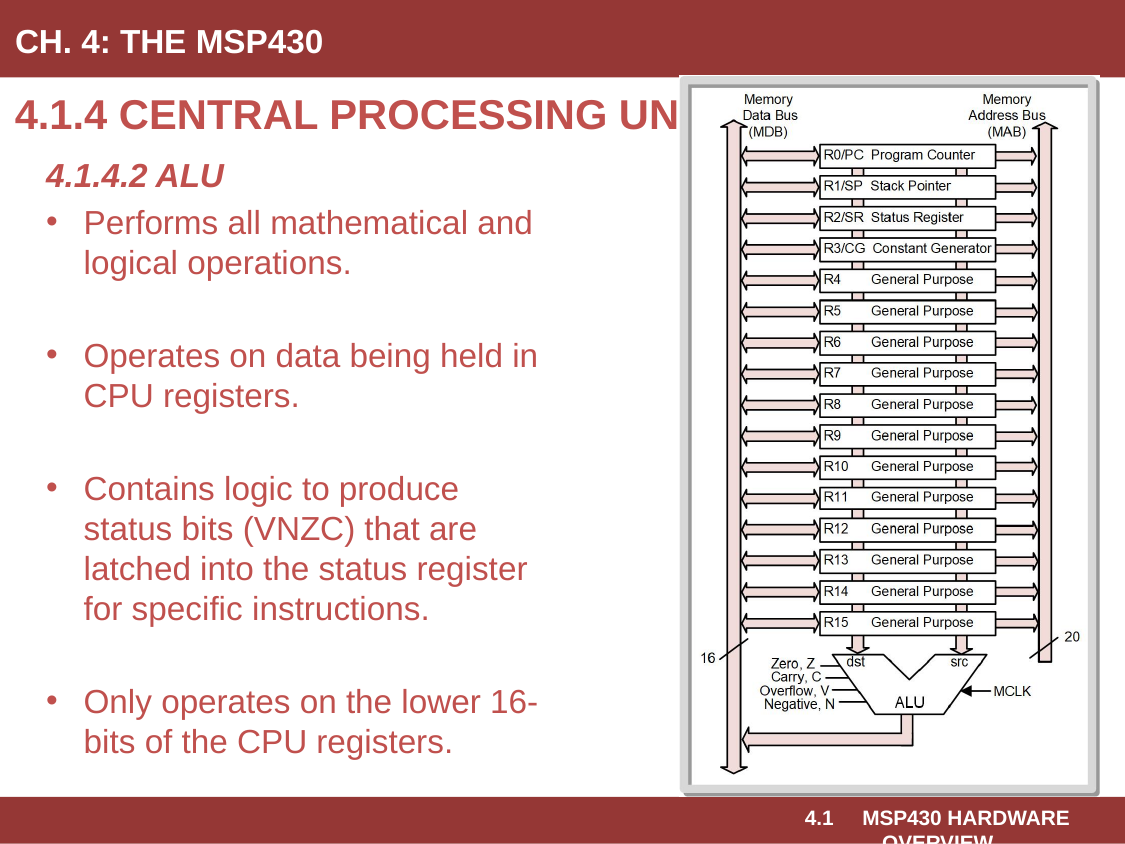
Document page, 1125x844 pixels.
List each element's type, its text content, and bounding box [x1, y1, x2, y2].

subtitle 4.1 MSP430 Hardware Overview [750, 796, 1125, 844]
picture [679, 75, 1101, 798]
text_box 4.1.4 Central Processing Unit [0, 80, 674, 146]
text_box 4.1.4.2 ALU Performs all mathematical and logical operations. Operates on data being held in CPU registers. Contains logic to produce status bits (VNZC) that are latched into the status register for specific instructions. Only operates on the lower 16-bits of the CPU registers. [31, 146, 674, 797]
title Ch. 4: The MSP430 [0, 1, 1125, 78]
text_box [0, 795, 750, 844]
text_box Image Courtesy of Recording Connection of Canada [159, 644, 674, 704]
